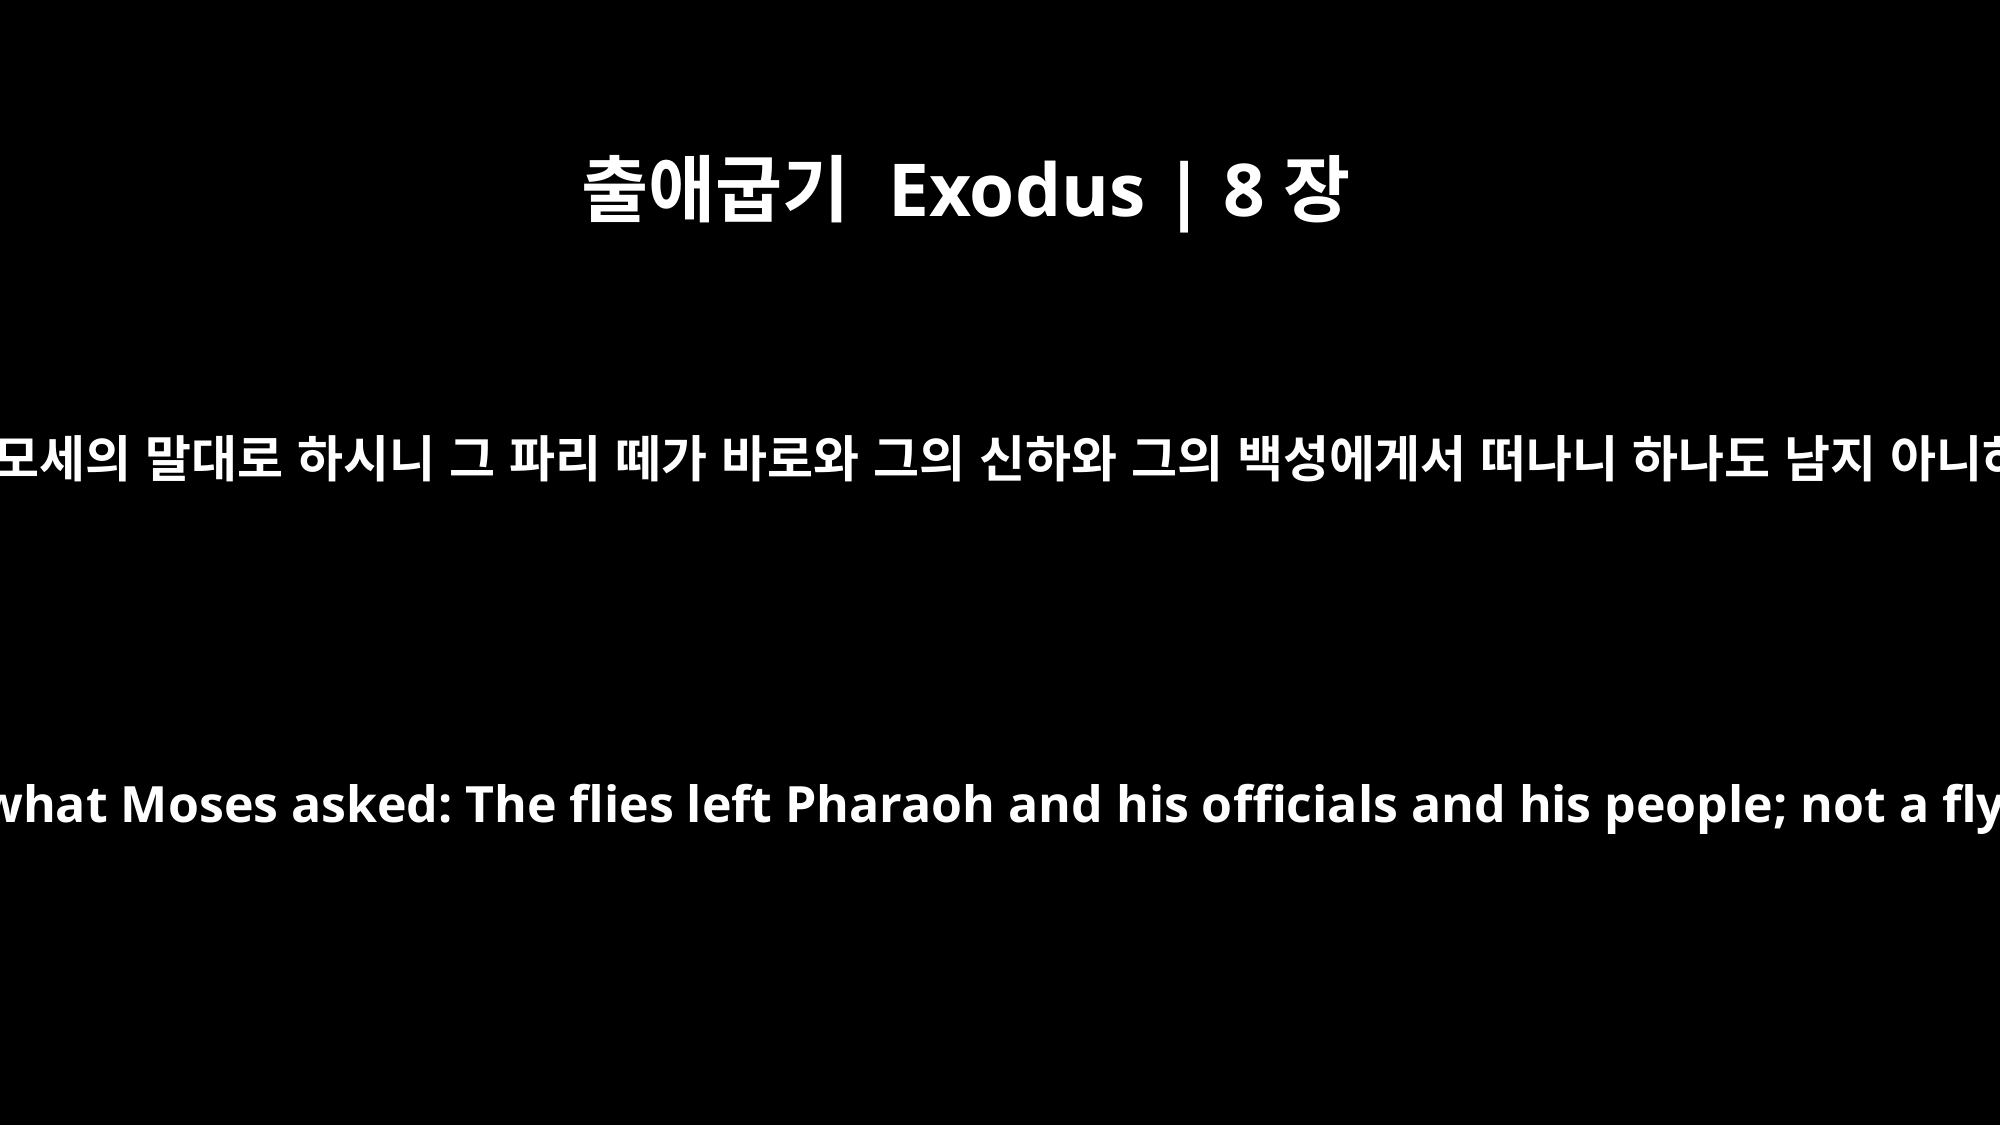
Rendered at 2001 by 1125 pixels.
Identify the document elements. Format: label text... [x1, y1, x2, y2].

text_box 31 여호와께서 모세의 말대로 하시니 그 파리 떼가 바로와 그의 신하와 그의 백성에게서 떠나니 하나도 남지 아니하였더라 [0, 359, 2000, 495]
text_box and the LORD did what Moses asked: The flies left Pharaoh and his officials and his people; not a fly remained. [0, 764, 2000, 840]
text_box 출애굽기 Exodus | 8장 [566, 136, 1366, 239]
